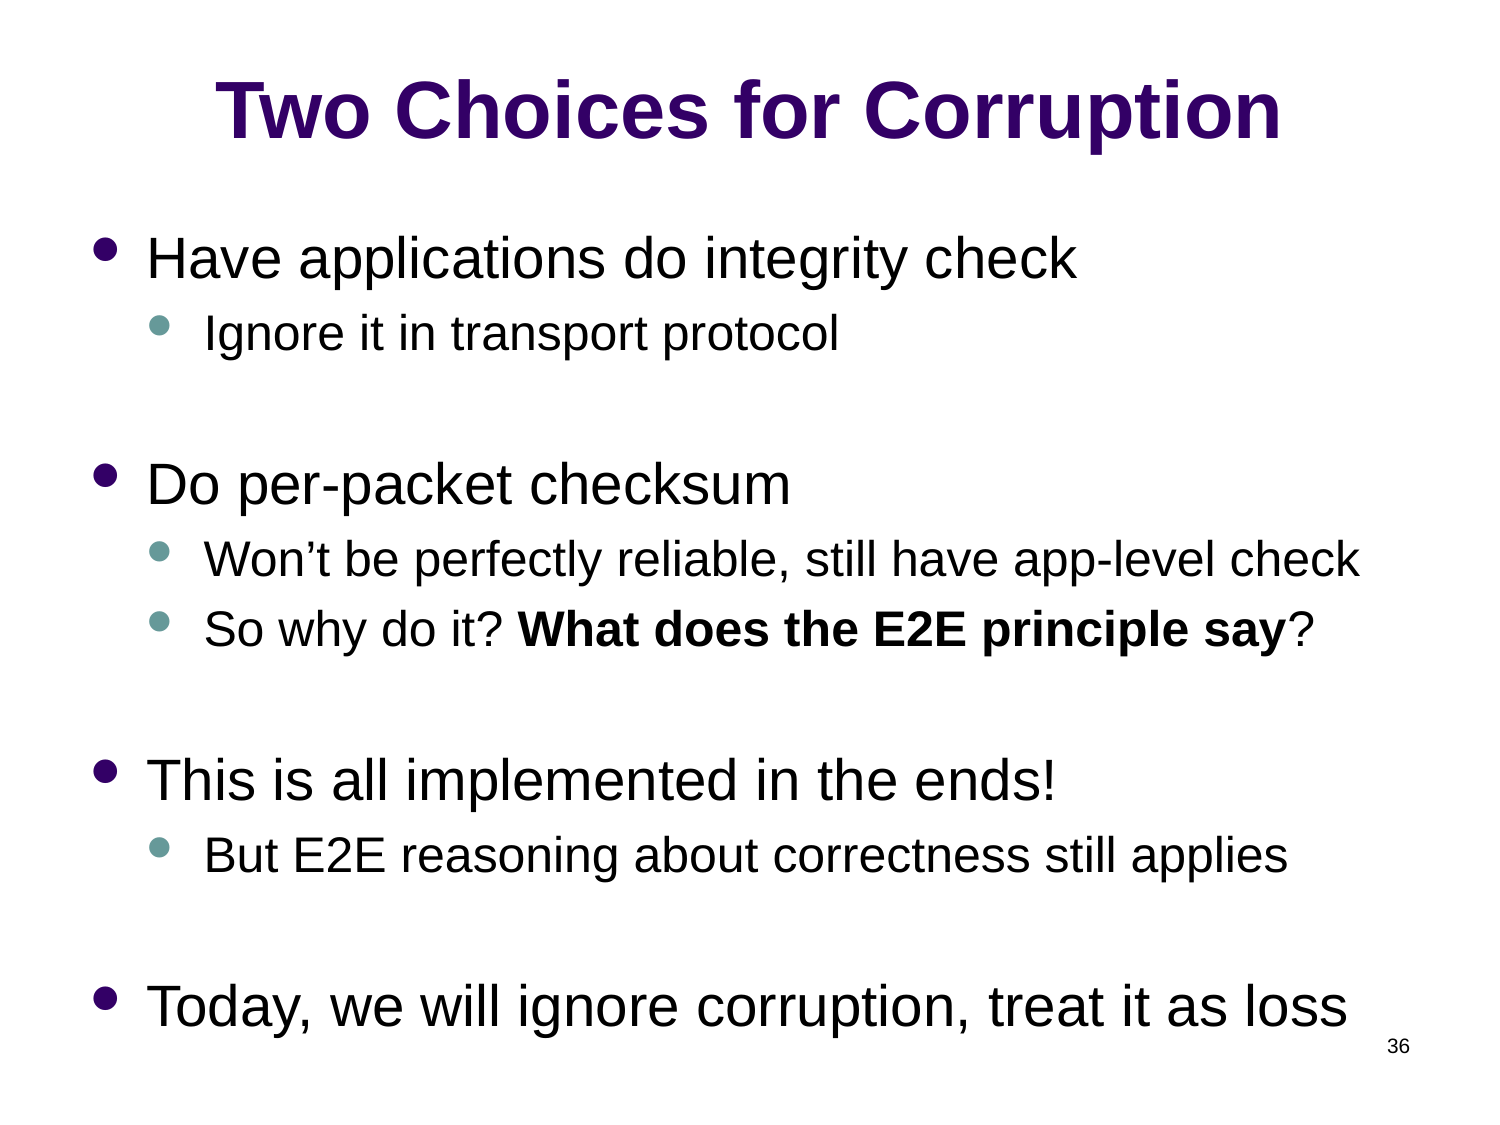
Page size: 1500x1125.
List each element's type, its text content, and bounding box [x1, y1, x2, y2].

title Two Choices for Corruption [0, 20, 1500, 163]
slide_number 36 [1074, 1024, 1426, 1101]
list Have applications do integrity check Ignore it in transport protocol Do per-packet checksum Won’t be perfectly reliable, still have app-level check So why do it? What does the E2E principle say? This is all implemented in the ends! But E2E reasoning about correctness still applies Today, we will ignore corruption, treat it as loss [75, 212, 1475, 1006]
